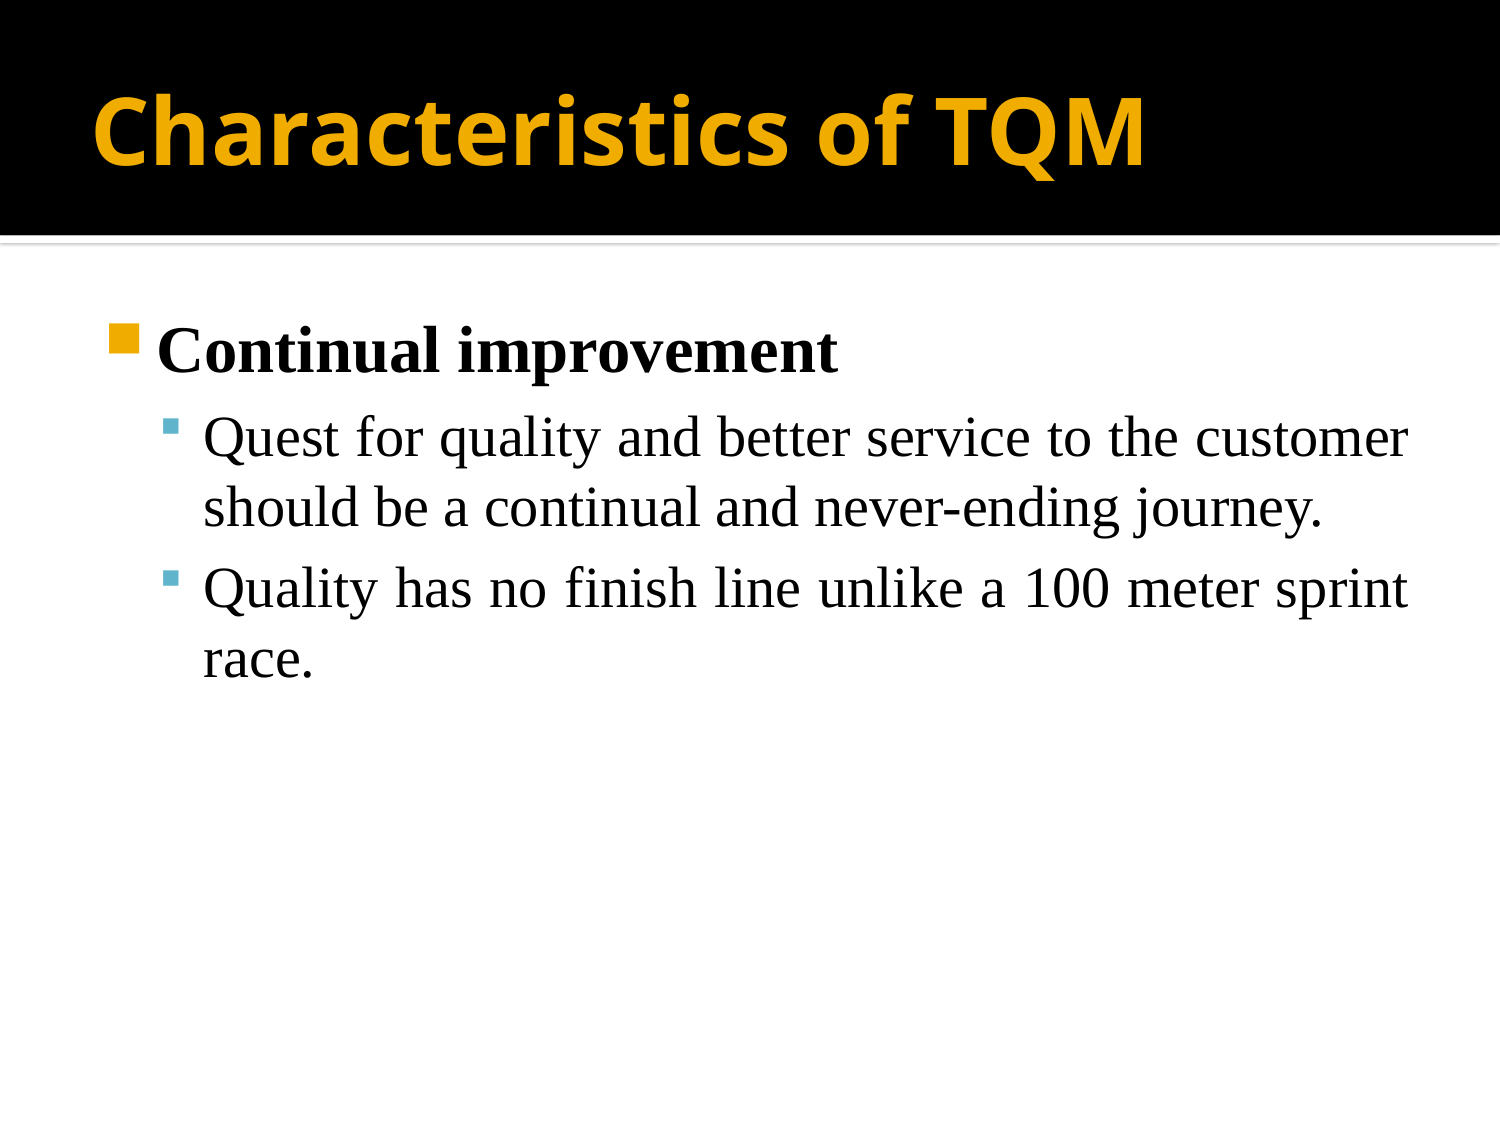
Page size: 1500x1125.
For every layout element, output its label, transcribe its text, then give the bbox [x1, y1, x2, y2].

title Characteristics of TQM [75, 25, 1425, 231]
list Continual improvement Quest for quality and better service to the customer should be a continual and never-ending journey. Quality has no finish line unlike a 100 meter sprint race. [75, 291, 1425, 1050]
